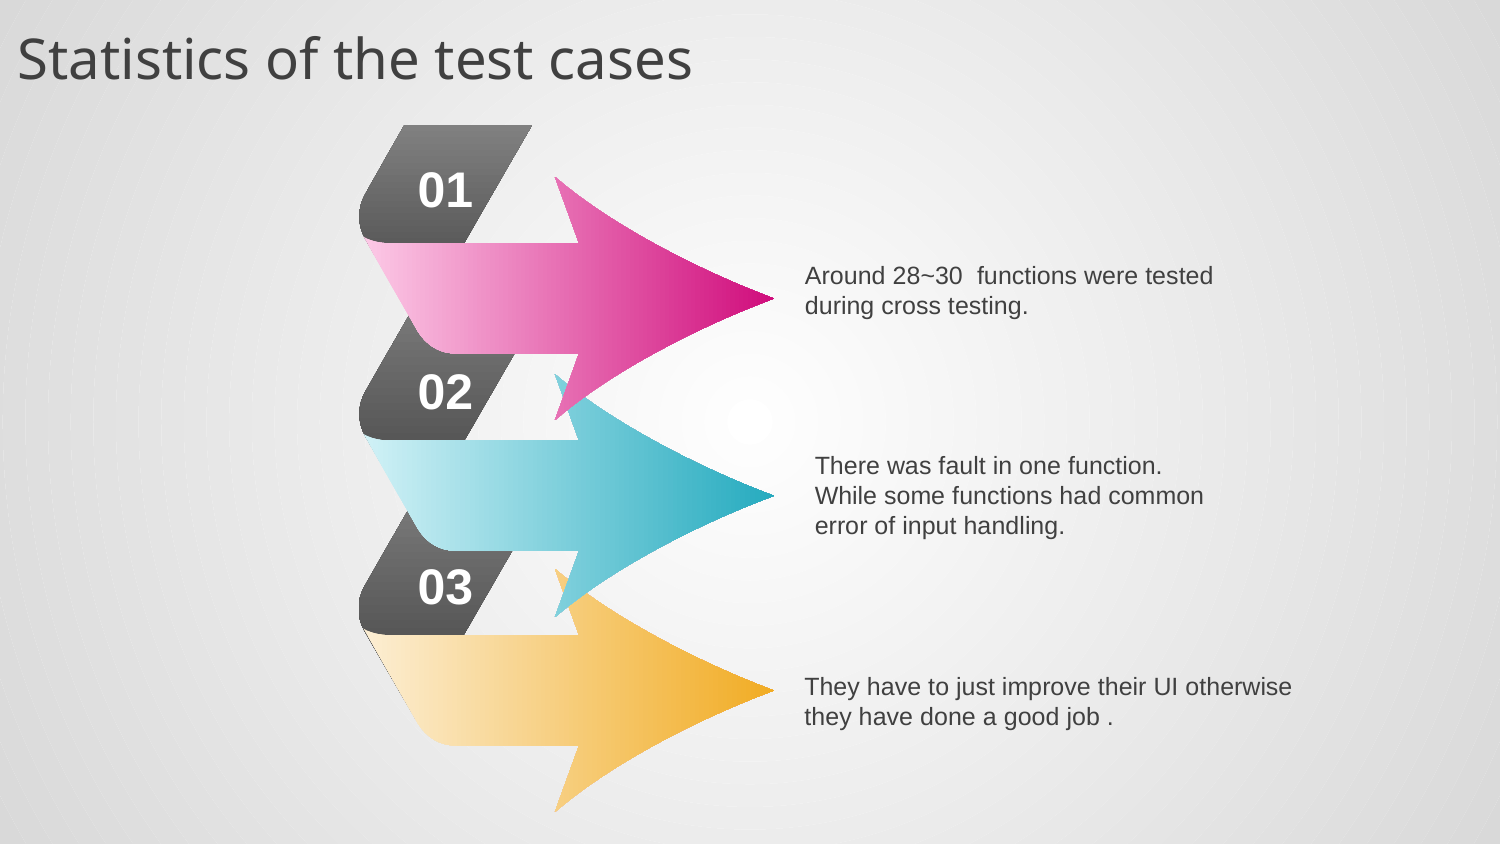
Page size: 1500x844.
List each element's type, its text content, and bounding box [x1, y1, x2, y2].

title Statistics of the test cases [17, 13, 1368, 101]
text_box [359, 428, 775, 618]
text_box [358, 625, 775, 813]
text_box Around 28~30 functions were tested during cross testing. [790, 252, 1230, 327]
text_box They have to just improve their UI otherwise they have done a good job . [789, 663, 1327, 738]
text_box There was fault in one function. While some functions had common error of input handling. [799, 442, 1220, 548]
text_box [359, 124, 775, 421]
